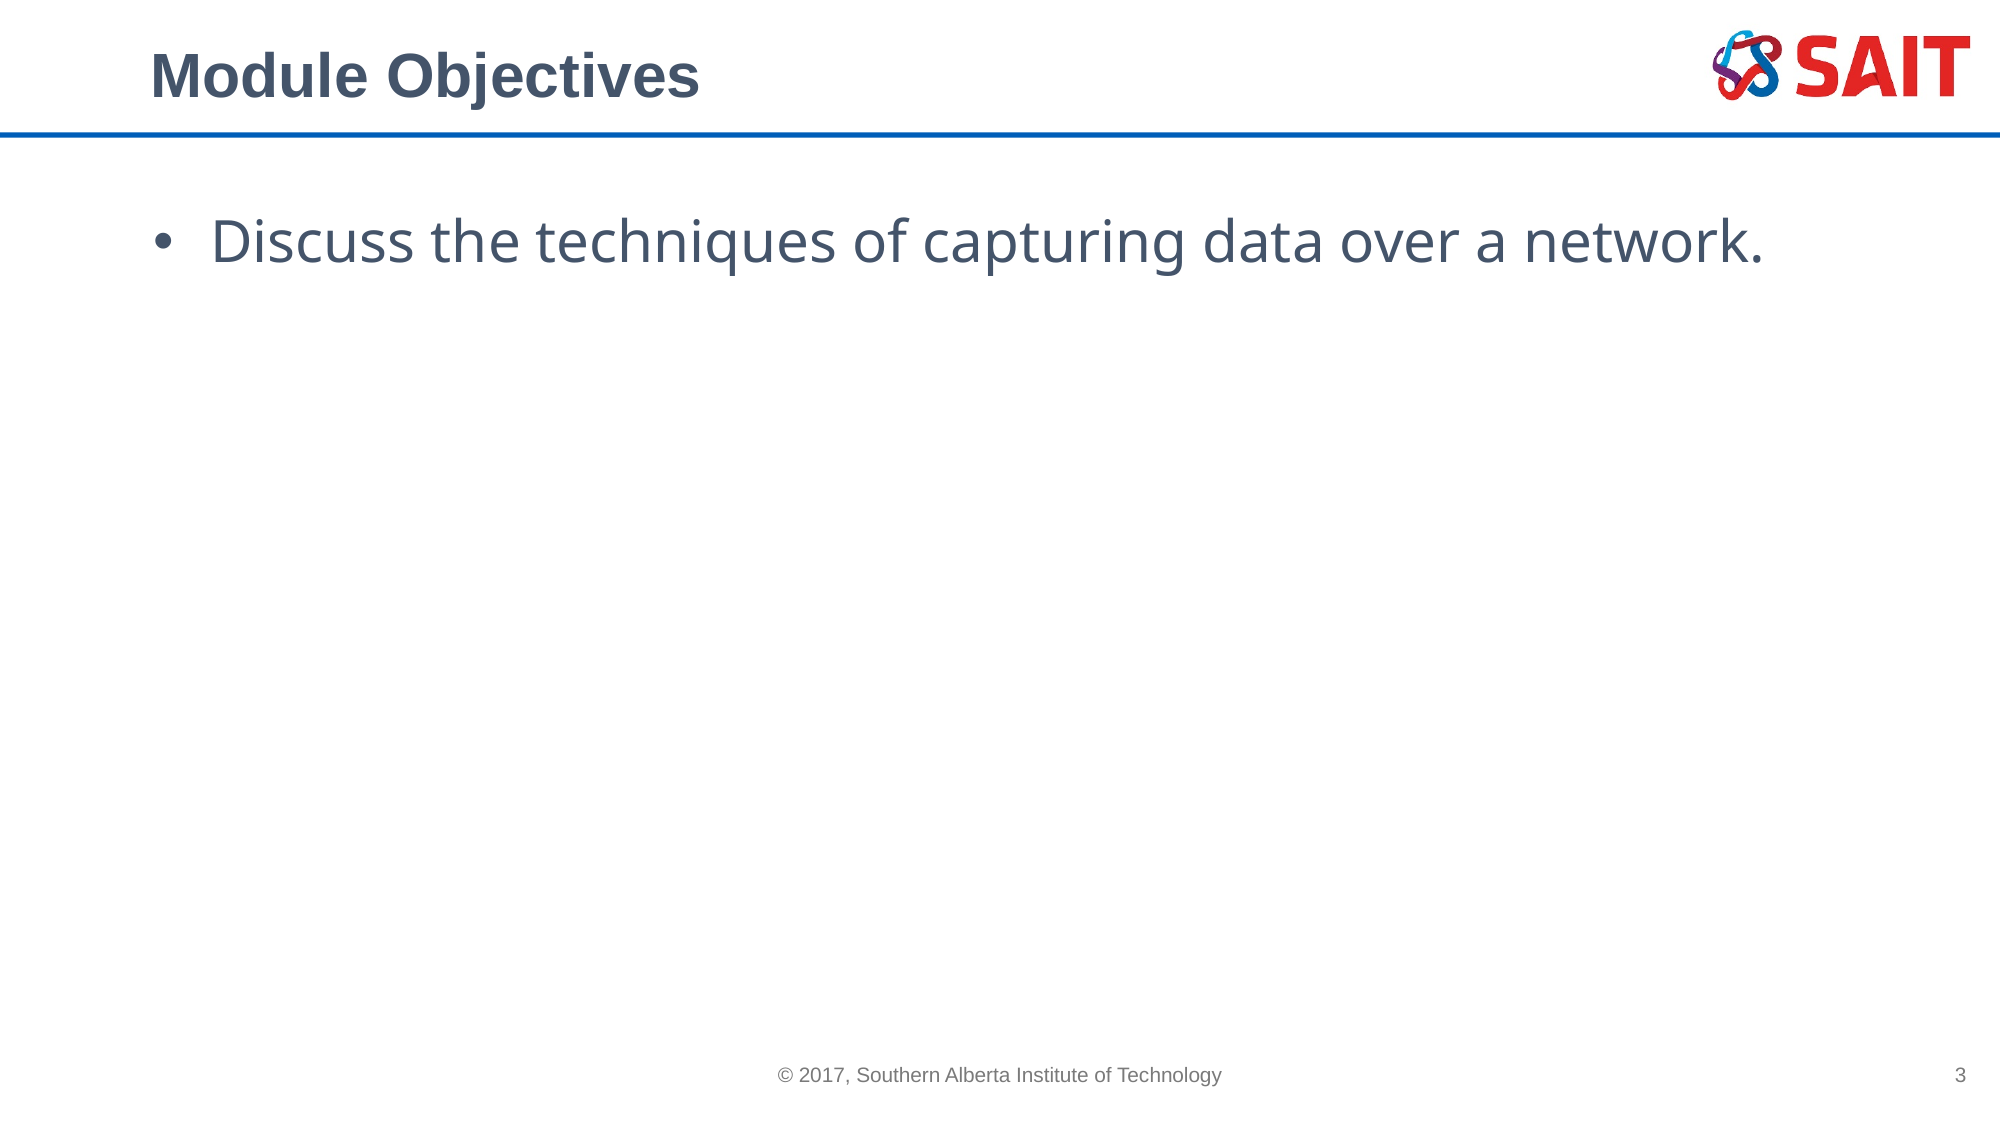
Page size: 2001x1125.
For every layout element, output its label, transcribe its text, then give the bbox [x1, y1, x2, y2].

picture [1682, 0, 2000, 130]
list Discuss the techniques of capturing data over a network. [138, 204, 1854, 1020]
title Module Objectives [135, 25, 1600, 129]
